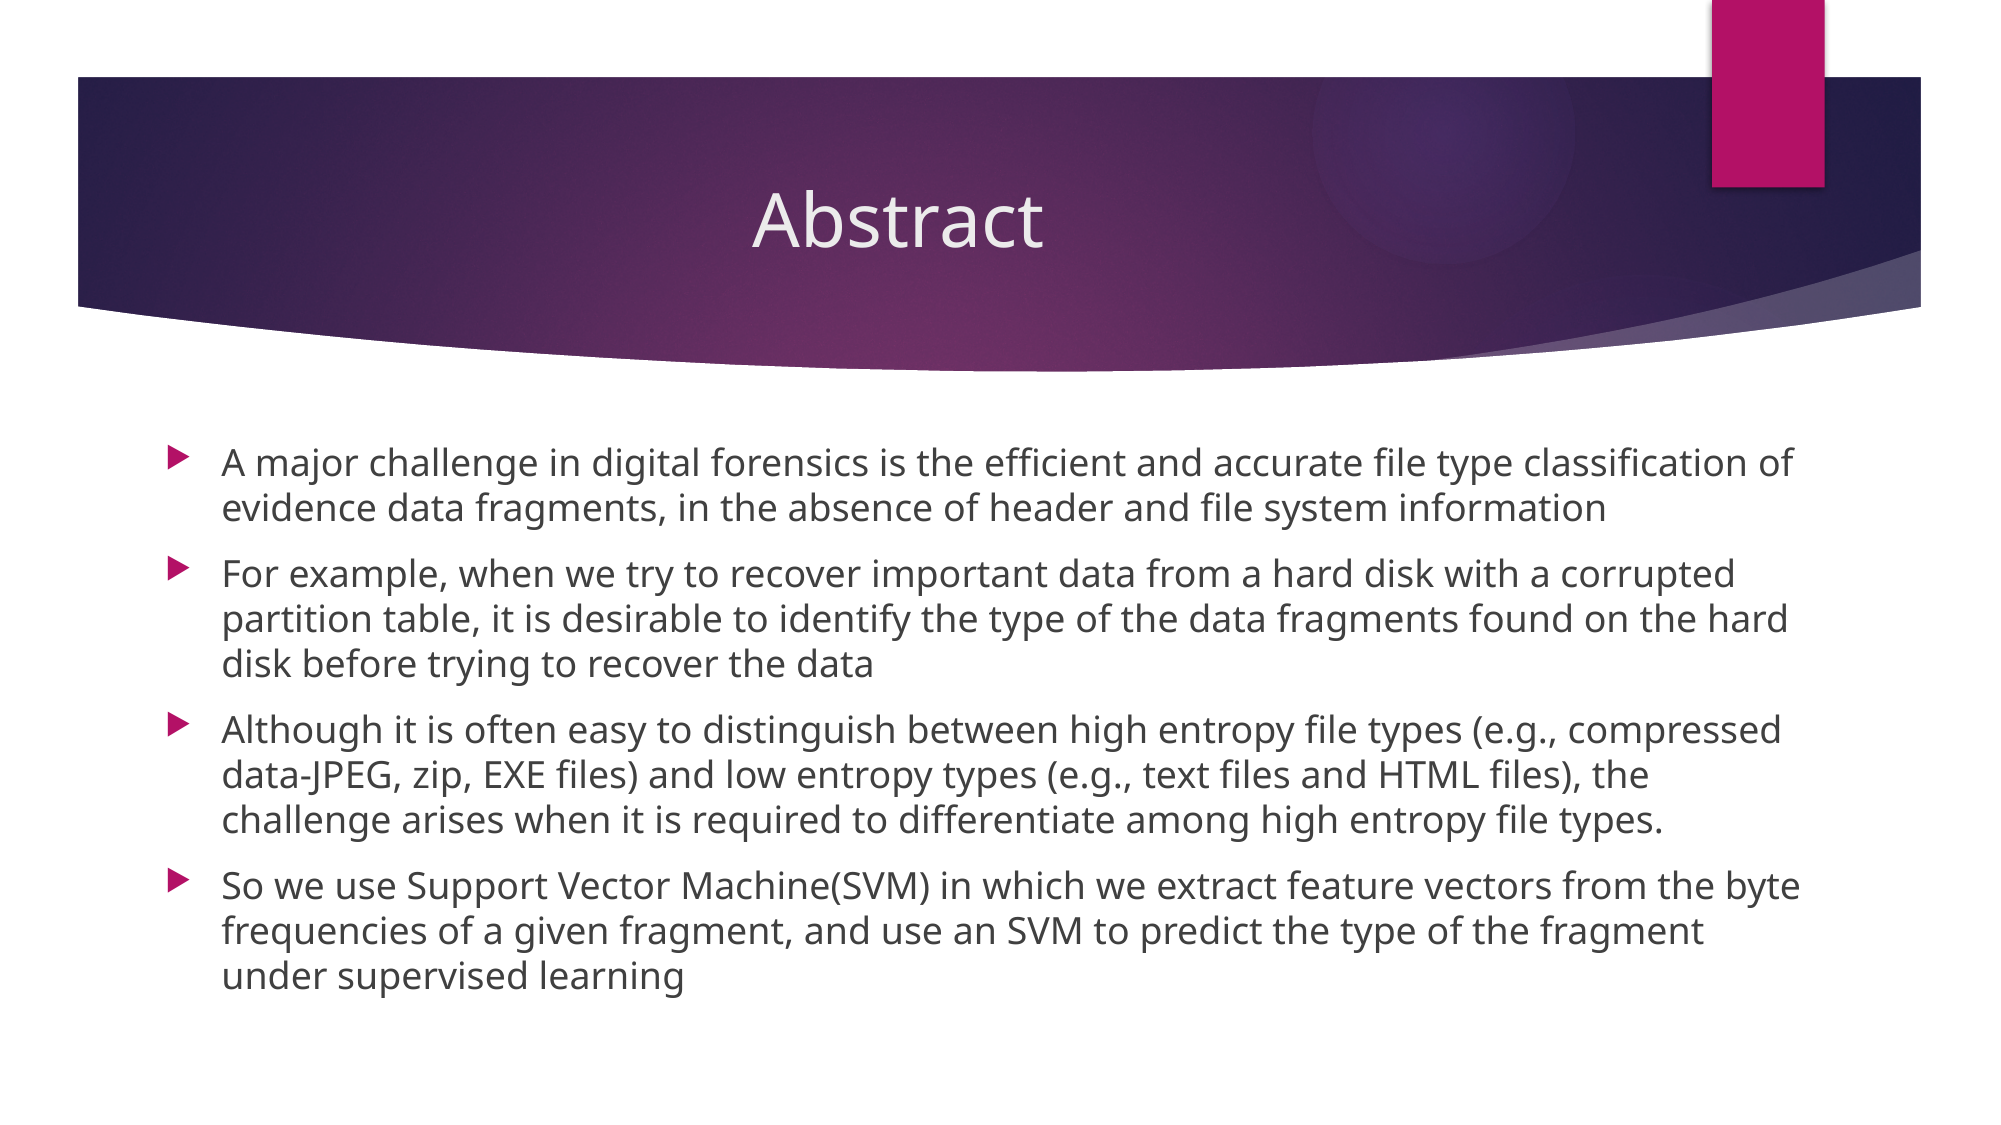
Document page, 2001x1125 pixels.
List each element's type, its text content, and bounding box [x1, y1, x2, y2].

title Abstract [189, 159, 1627, 276]
list A major challenge in digital forensics is the efficient and accurate file type classification of evidence data fragments, in the absence of header and file system information For example, when we try to recover important data from a hard disk with a corrupted partition table, it is desirable to identify the type of the data fragments found on the hard disk before trying to recover the data Although it is often easy to distinguish between high entropy file types (e.g., compressed data-JPEG, zip, EXE files) and low entropy types (e.g., text files and HTML files), the challenge arises when it is required to differentiate among high entropy file types. So we use Support Vector Machine(SVM) in which we extract feature vectors from the byte frequencies of a given fragment, and use an SVM to predict the type of the fragment under supervised learning [150, 431, 1829, 1085]
